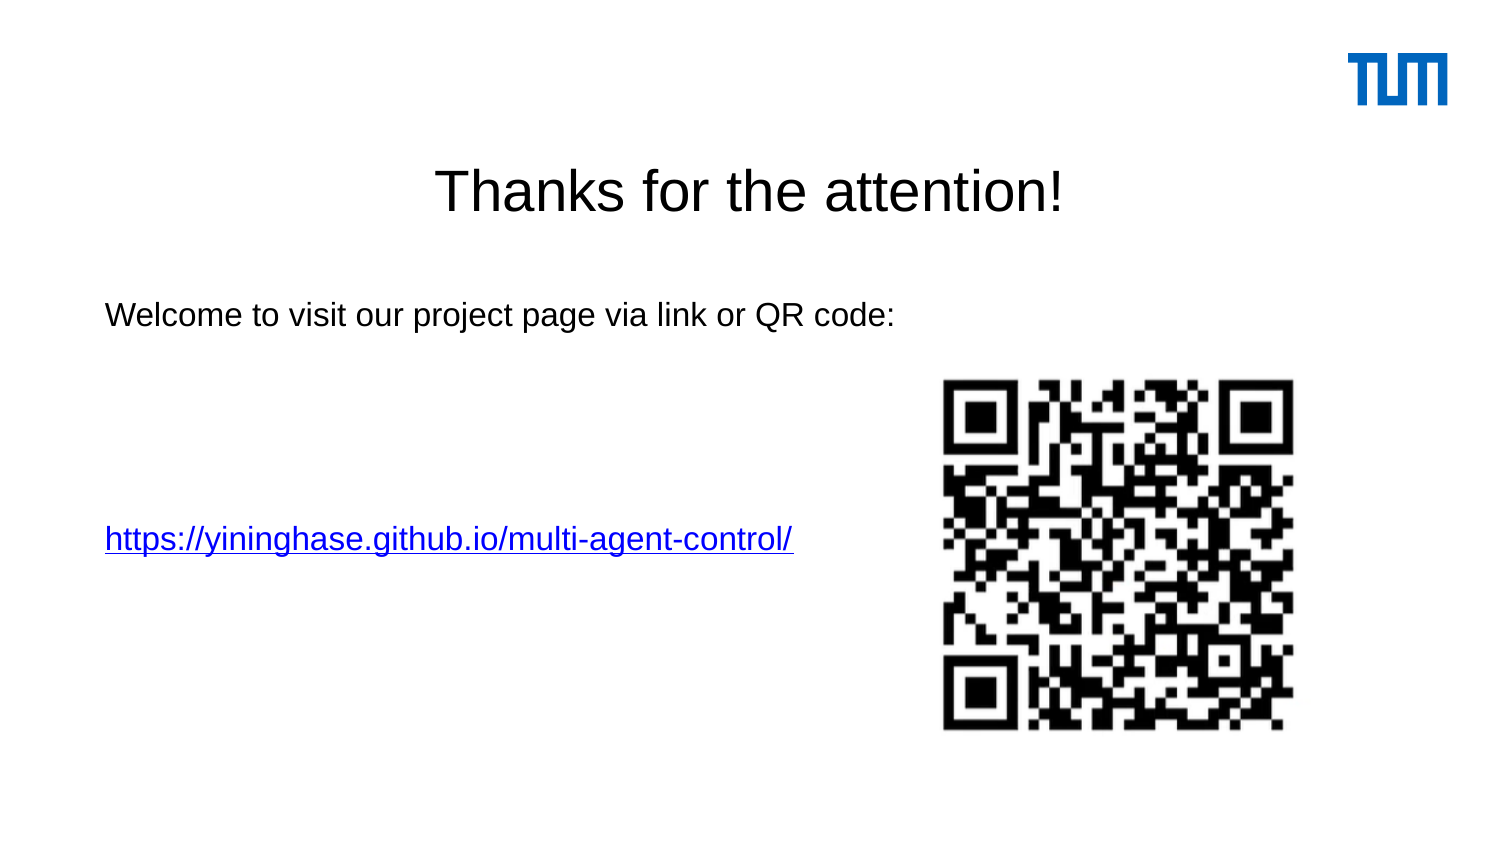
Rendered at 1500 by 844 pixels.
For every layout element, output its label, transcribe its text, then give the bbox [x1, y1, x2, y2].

list Thanks for the attention! [51, 117, 1449, 275]
picture [925, 362, 1312, 746]
text_box Welcome to visit our project page via link or QR code: [104, 287, 900, 334]
text_box https://yininghase.github.io/multi-agent-control/ [104, 511, 798, 558]
